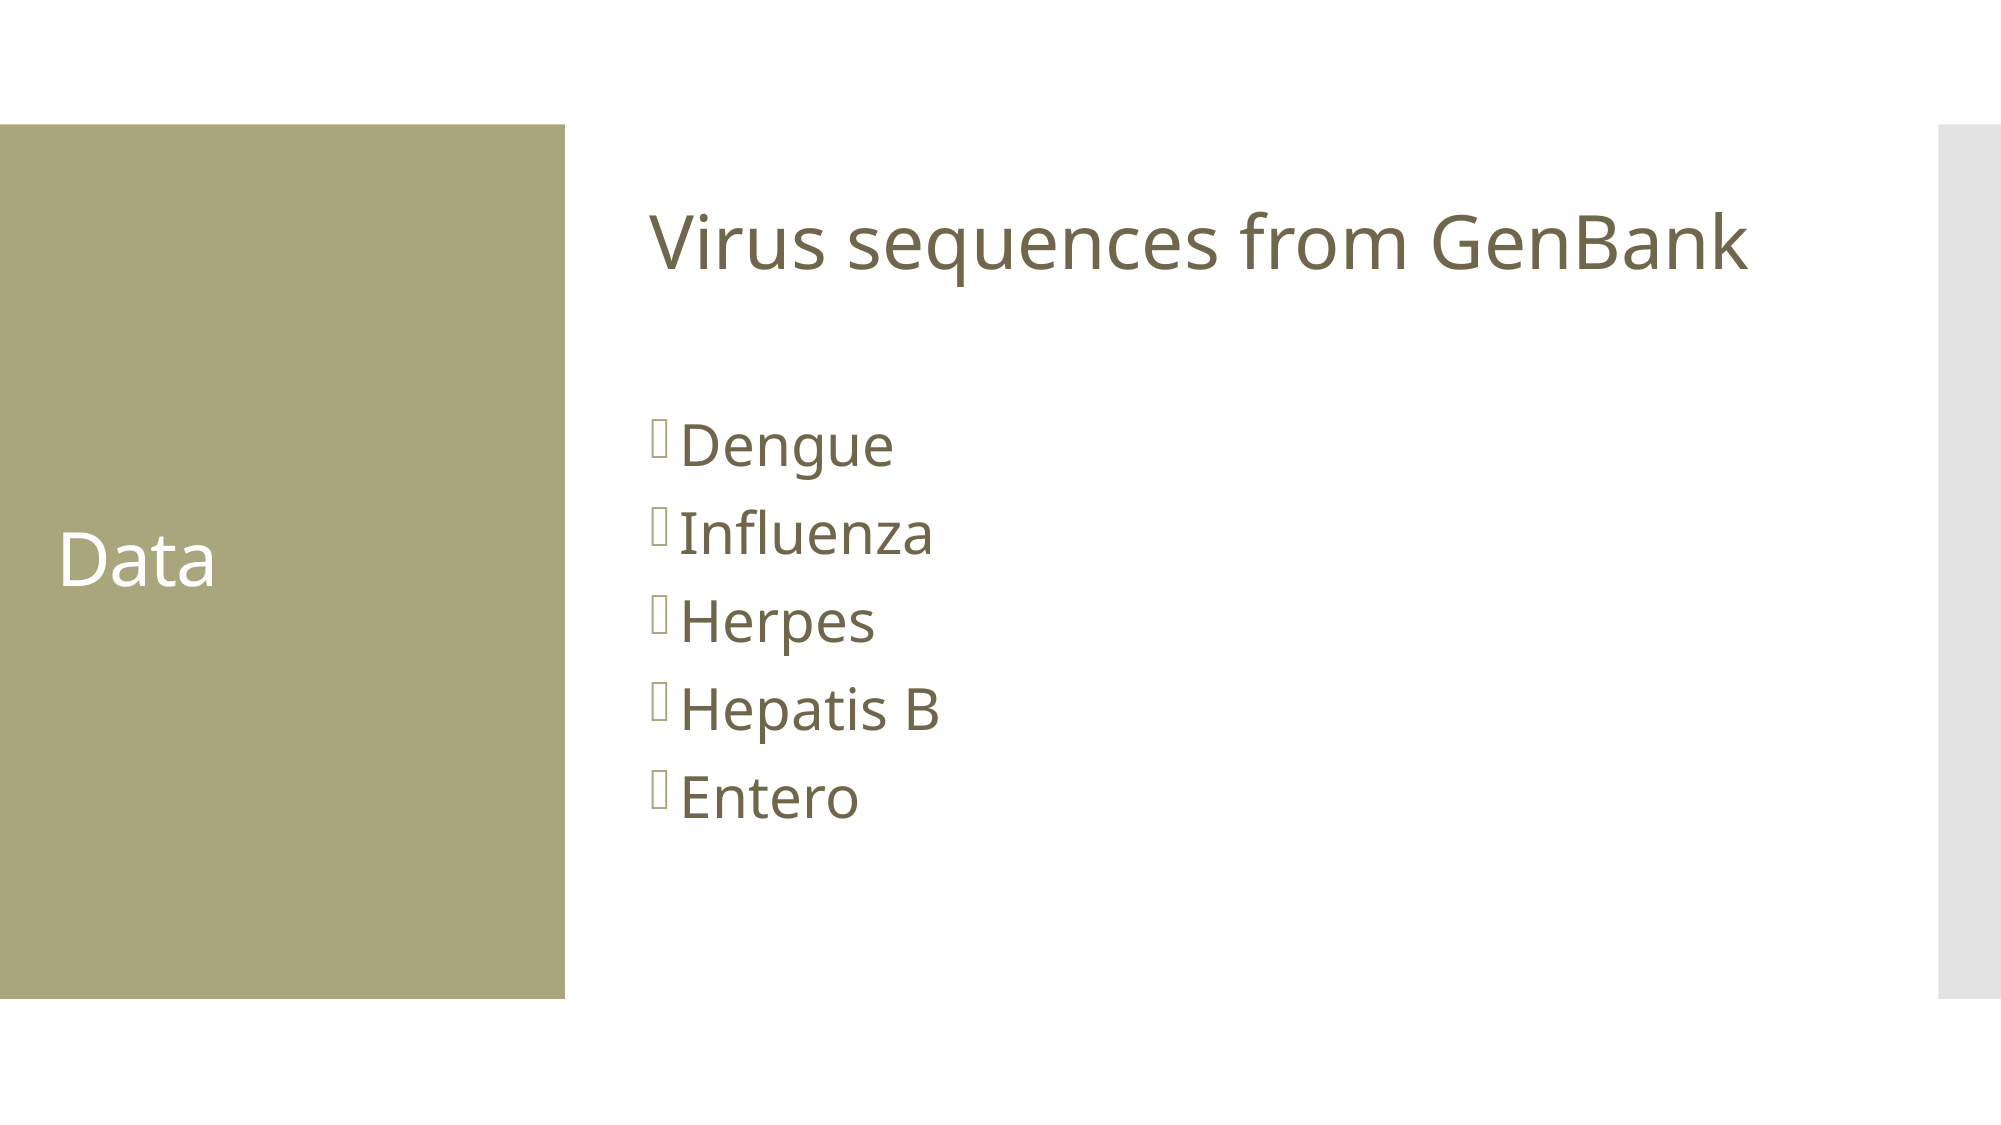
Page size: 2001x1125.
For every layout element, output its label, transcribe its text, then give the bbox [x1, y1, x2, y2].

list Virus sequences from GenBank Dengue Influenza Herpes Hepatis B Entero [634, 141, 1835, 982]
title Data [41, 184, 525, 940]
